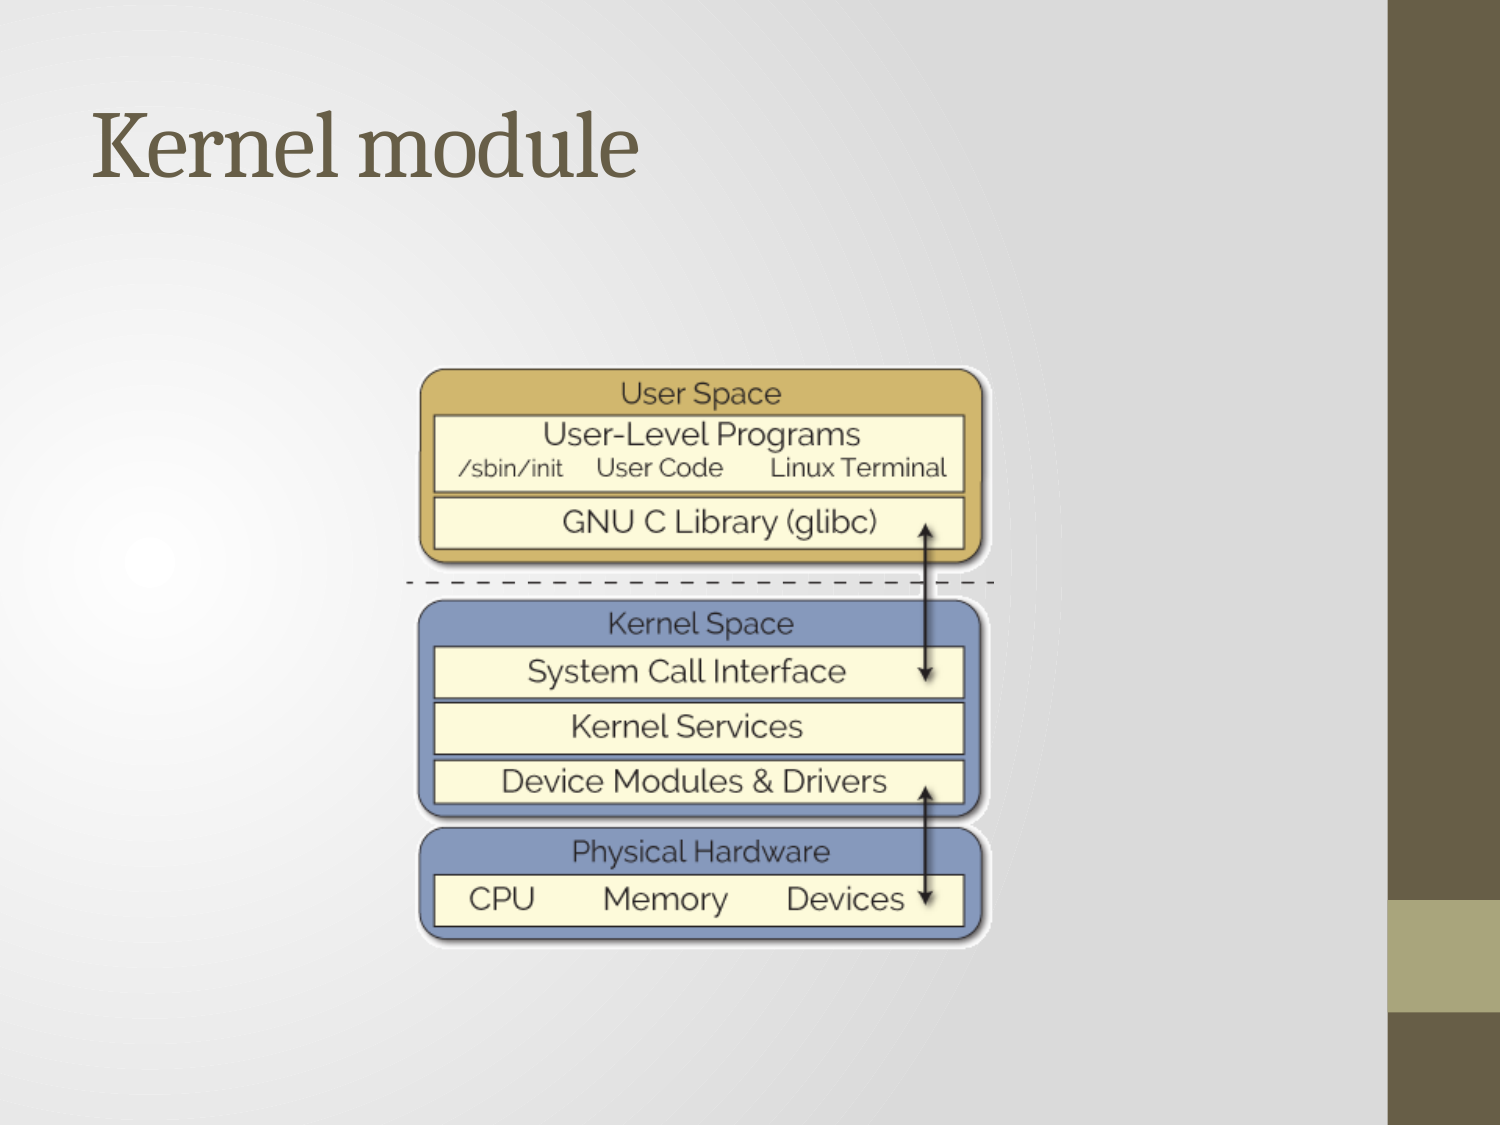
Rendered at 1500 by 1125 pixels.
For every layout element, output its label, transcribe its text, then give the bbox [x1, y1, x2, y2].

title Kernel module [75, 45, 1325, 233]
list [405, 361, 995, 952]
